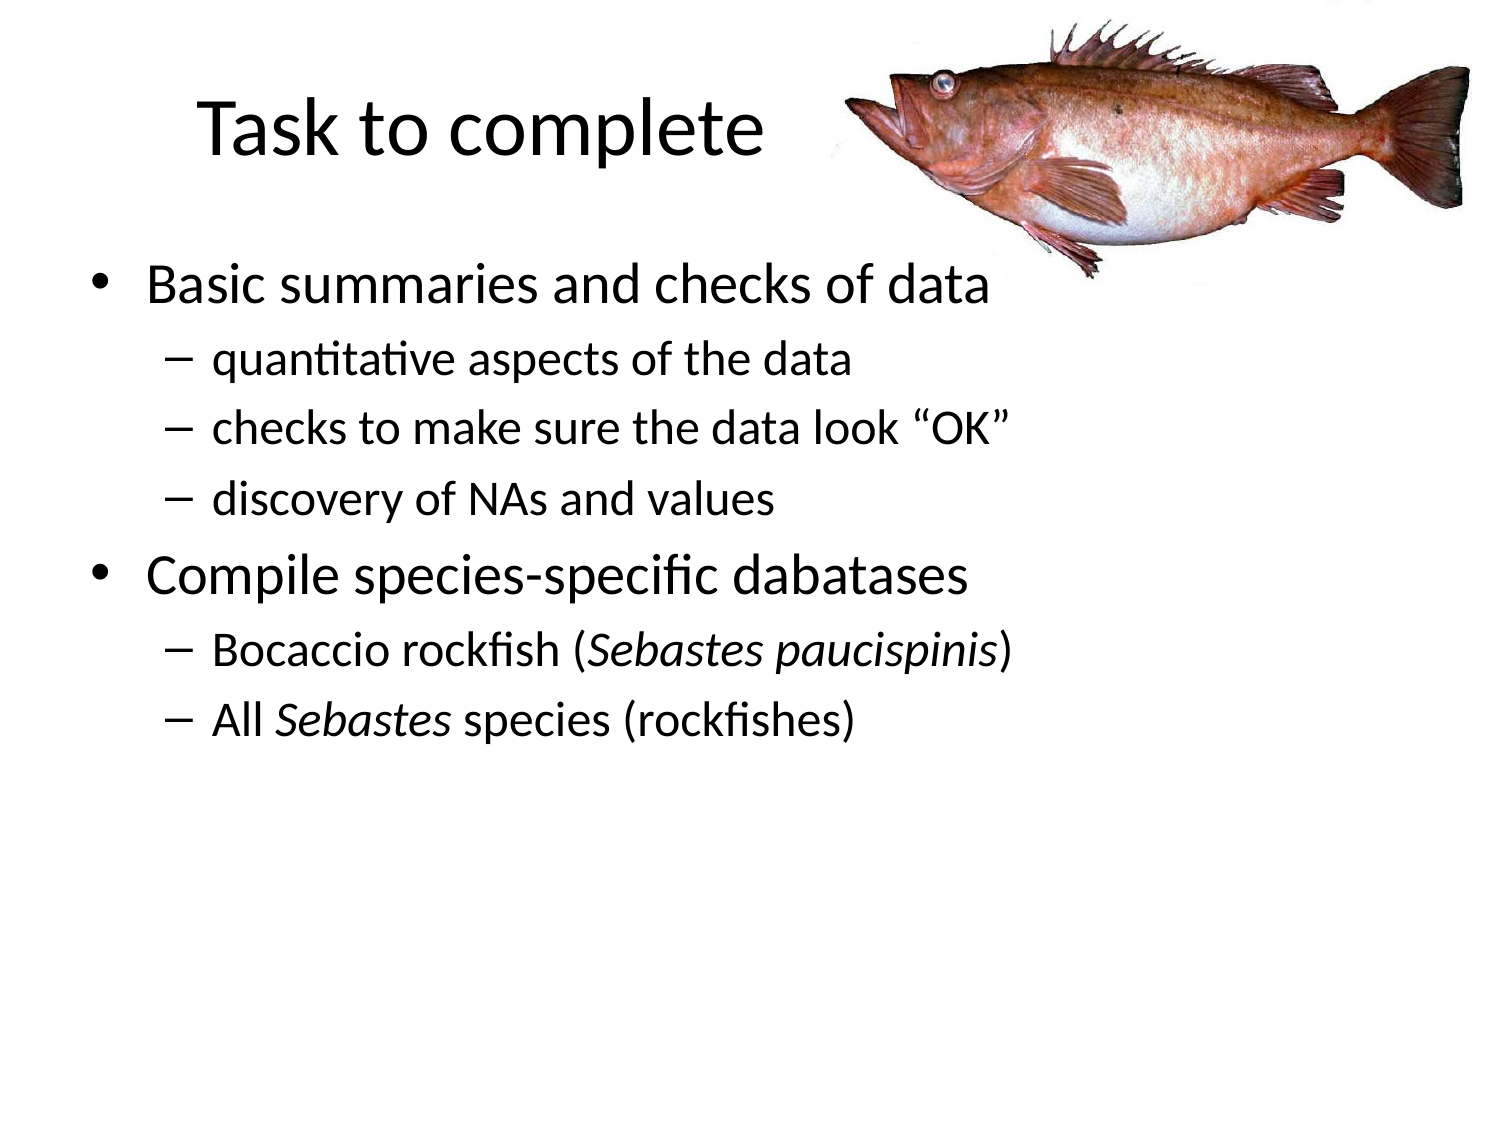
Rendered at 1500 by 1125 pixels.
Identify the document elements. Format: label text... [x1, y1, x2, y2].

title Task to complete [75, 45, 819, 200]
list Basic summaries and checks of data quantitative aspects of the data checks to make sure the data look “OK” discovery of NAs and values Compile species-specific dabatases Bocaccio rockfish (Sebastes paucispinis) All Sebastes species (rockfishes) [75, 237, 1425, 1075]
picture [824, 0, 1474, 292]
